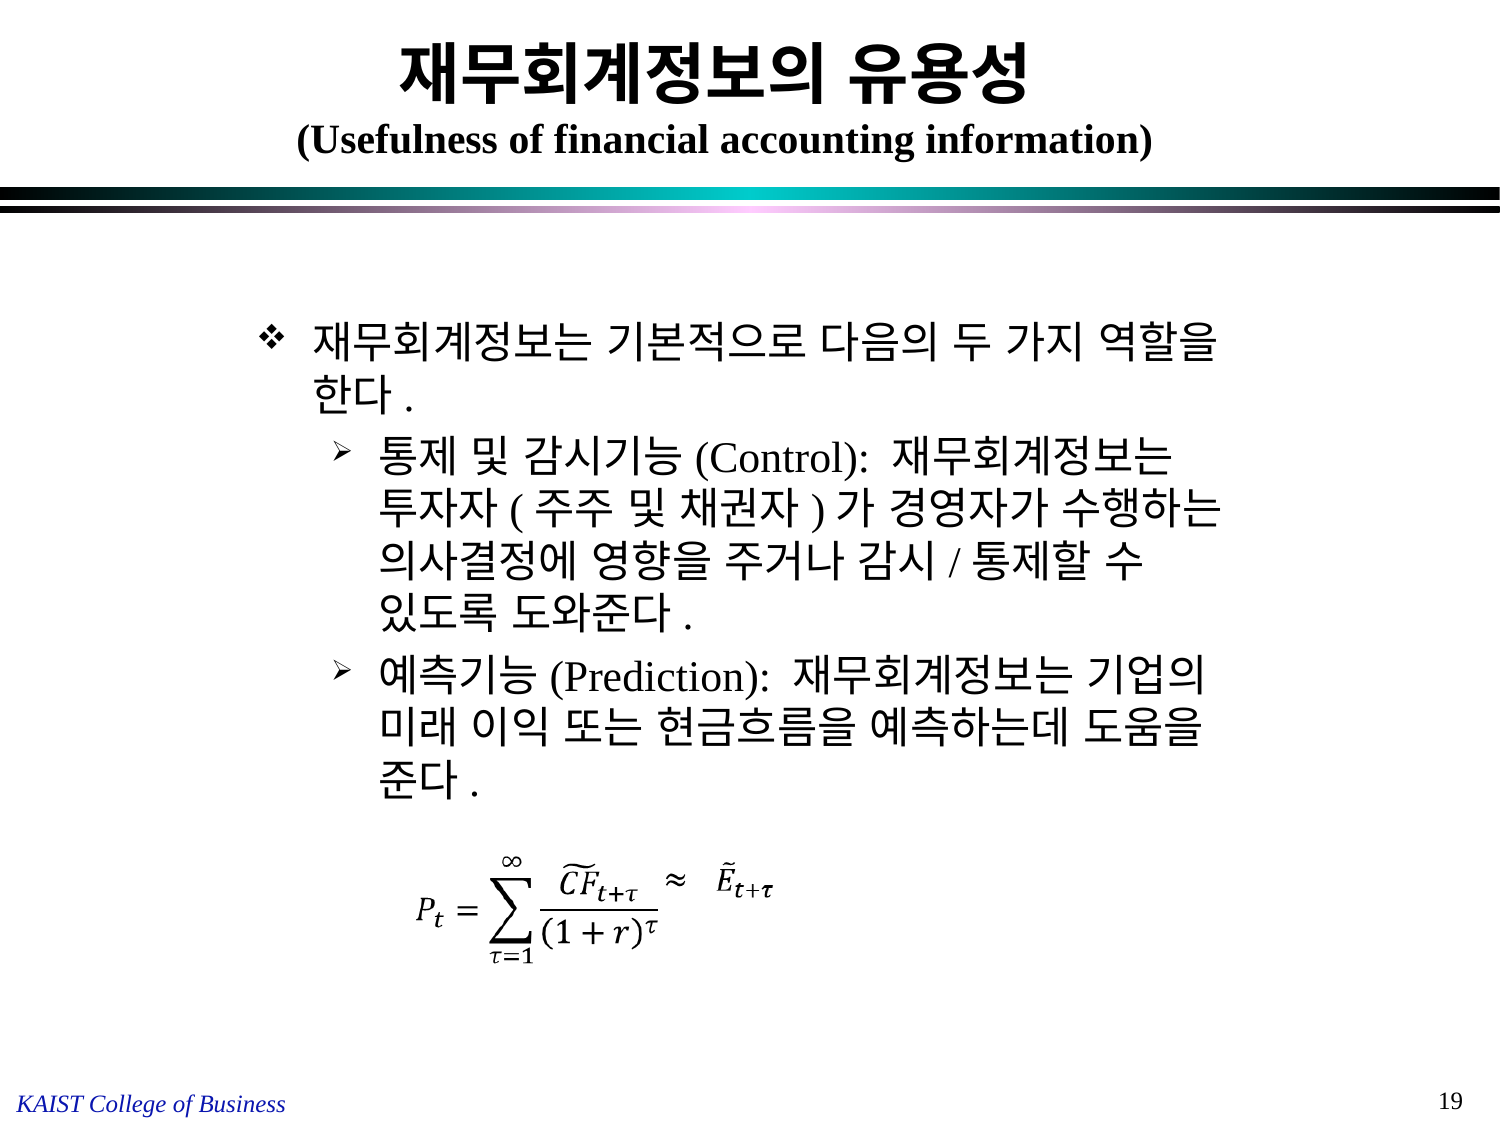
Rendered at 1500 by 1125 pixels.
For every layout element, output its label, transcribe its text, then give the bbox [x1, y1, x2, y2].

picture [695, 851, 794, 904]
title 재무회계정보의 유용성 (Usefulness of financial accounting information) [147, 90, 1303, 168]
list 재무회계정보는 기본적으로 다음의 두 가지 역할을 한다. 통제 및 감시기능(Control): 재무회계정보는 투자자(주주 및 채권자)가 경영자가 수행하는 의사결정에 영향을 주거나 감시/통제할 수 있도록 도와준다. 예측기능(Prediction): 재무회계정보는 기업의 미래 이익 또는 현금흐름을 예측하는데 도움을 준다. [245, 309, 1255, 891]
picture [393, 845, 692, 972]
